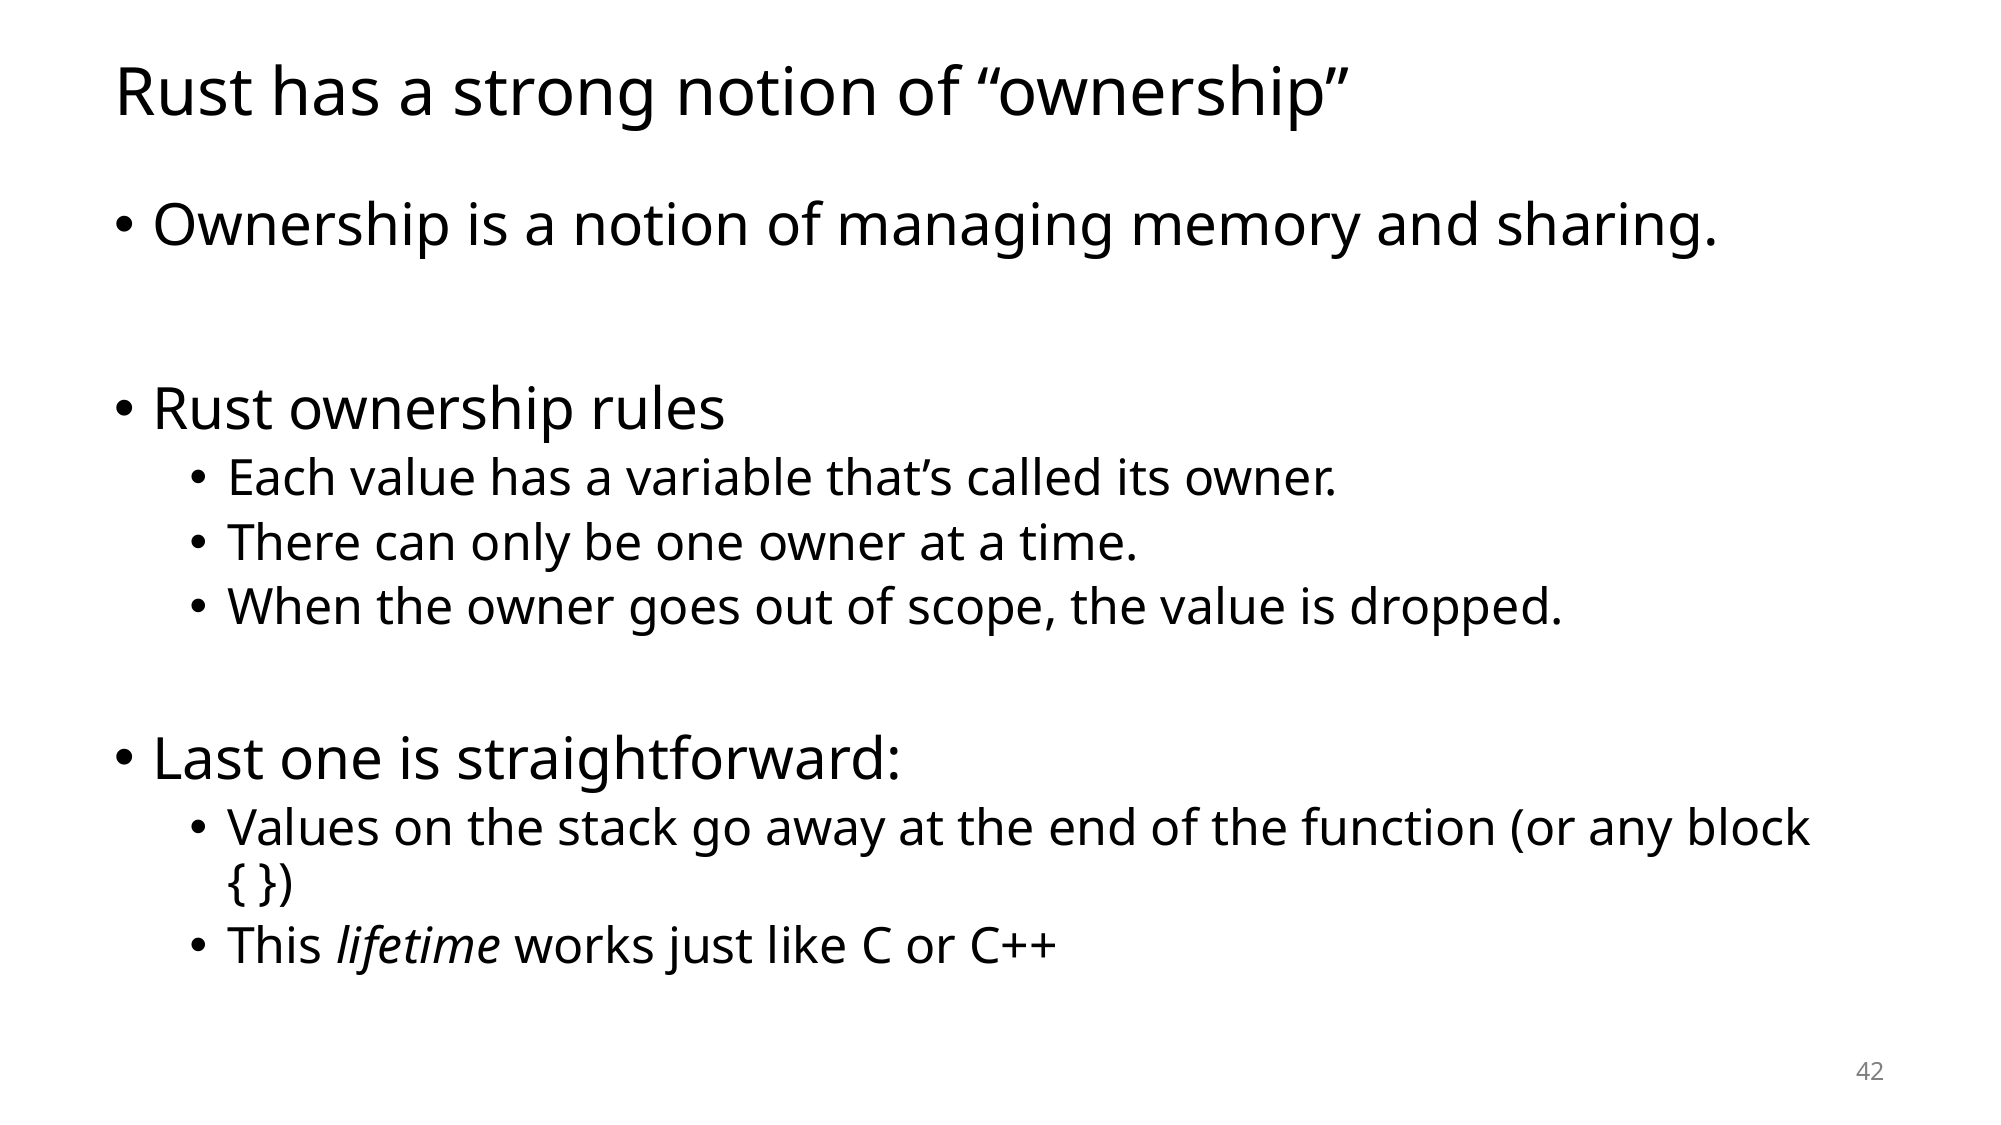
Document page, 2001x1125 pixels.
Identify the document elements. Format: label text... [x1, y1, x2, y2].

slide_number 42 [1749, 1042, 1900, 1103]
list Ownership is a notion of managing memory and sharing. Rust ownership rules Each value has a variable that’s called its owner. There can only be one owner at a time. When the owner goes out of scope, the value is dropped. Last one is straightforward: Values on the stack go away at the end of the function (or any block { }) This lifetime works just like C or C++ [99, 187, 1900, 1013]
title Rust has a strong notion of “ownership” [99, 37, 1900, 150]
